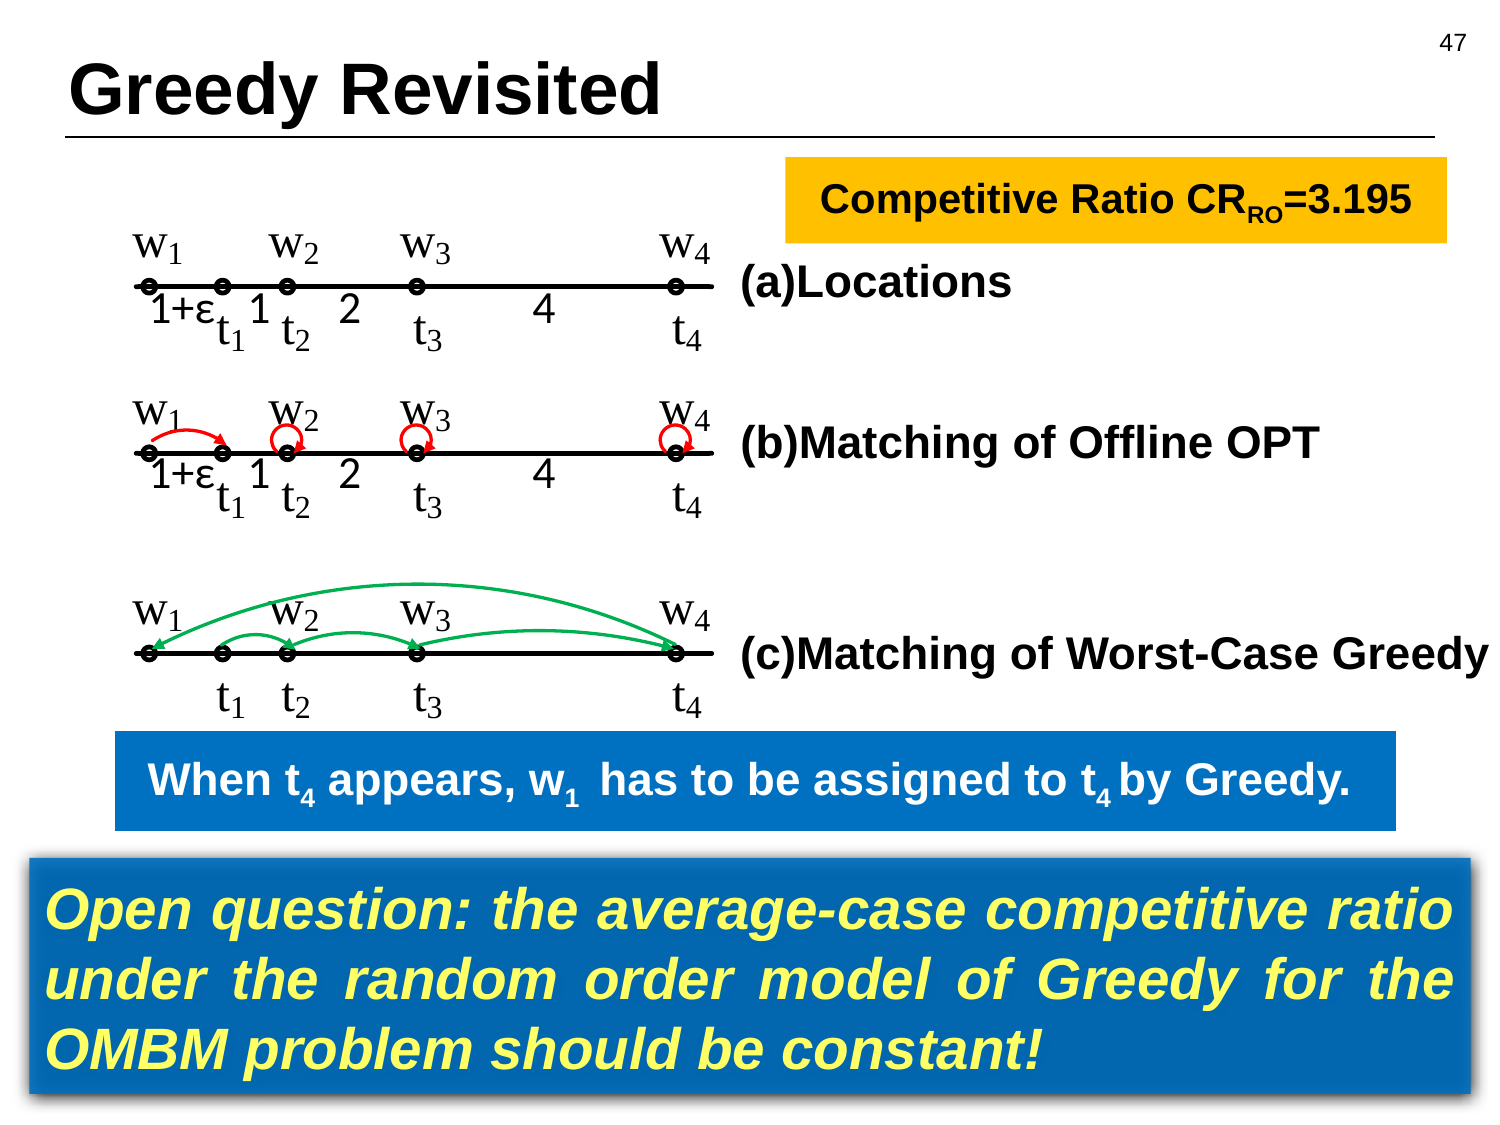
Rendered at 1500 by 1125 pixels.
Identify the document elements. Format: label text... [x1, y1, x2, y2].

picture [105, 200, 726, 547]
text_box Competitive Ratio CRRO=3.195 [785, 157, 1447, 244]
text_box Open question: the average-case competitive ratio under the random order model of Greedy for the OMBM problem should be constant! [29, 857, 1471, 1094]
picture [105, 560, 726, 748]
text_box (a)Locations [730, 244, 1296, 314]
text_box (b)Matching of Offline OPT [730, 405, 1403, 476]
text_box When t4 appears, w1 has to be assigned to t4 by Greedy. [112, 727, 1400, 835]
text_box (c)Matching of Worst-Case Greedy [730, 616, 1500, 687]
slide_number 47 [1131, 18, 1483, 62]
title Greedy Revisited [53, 20, 1500, 138]
